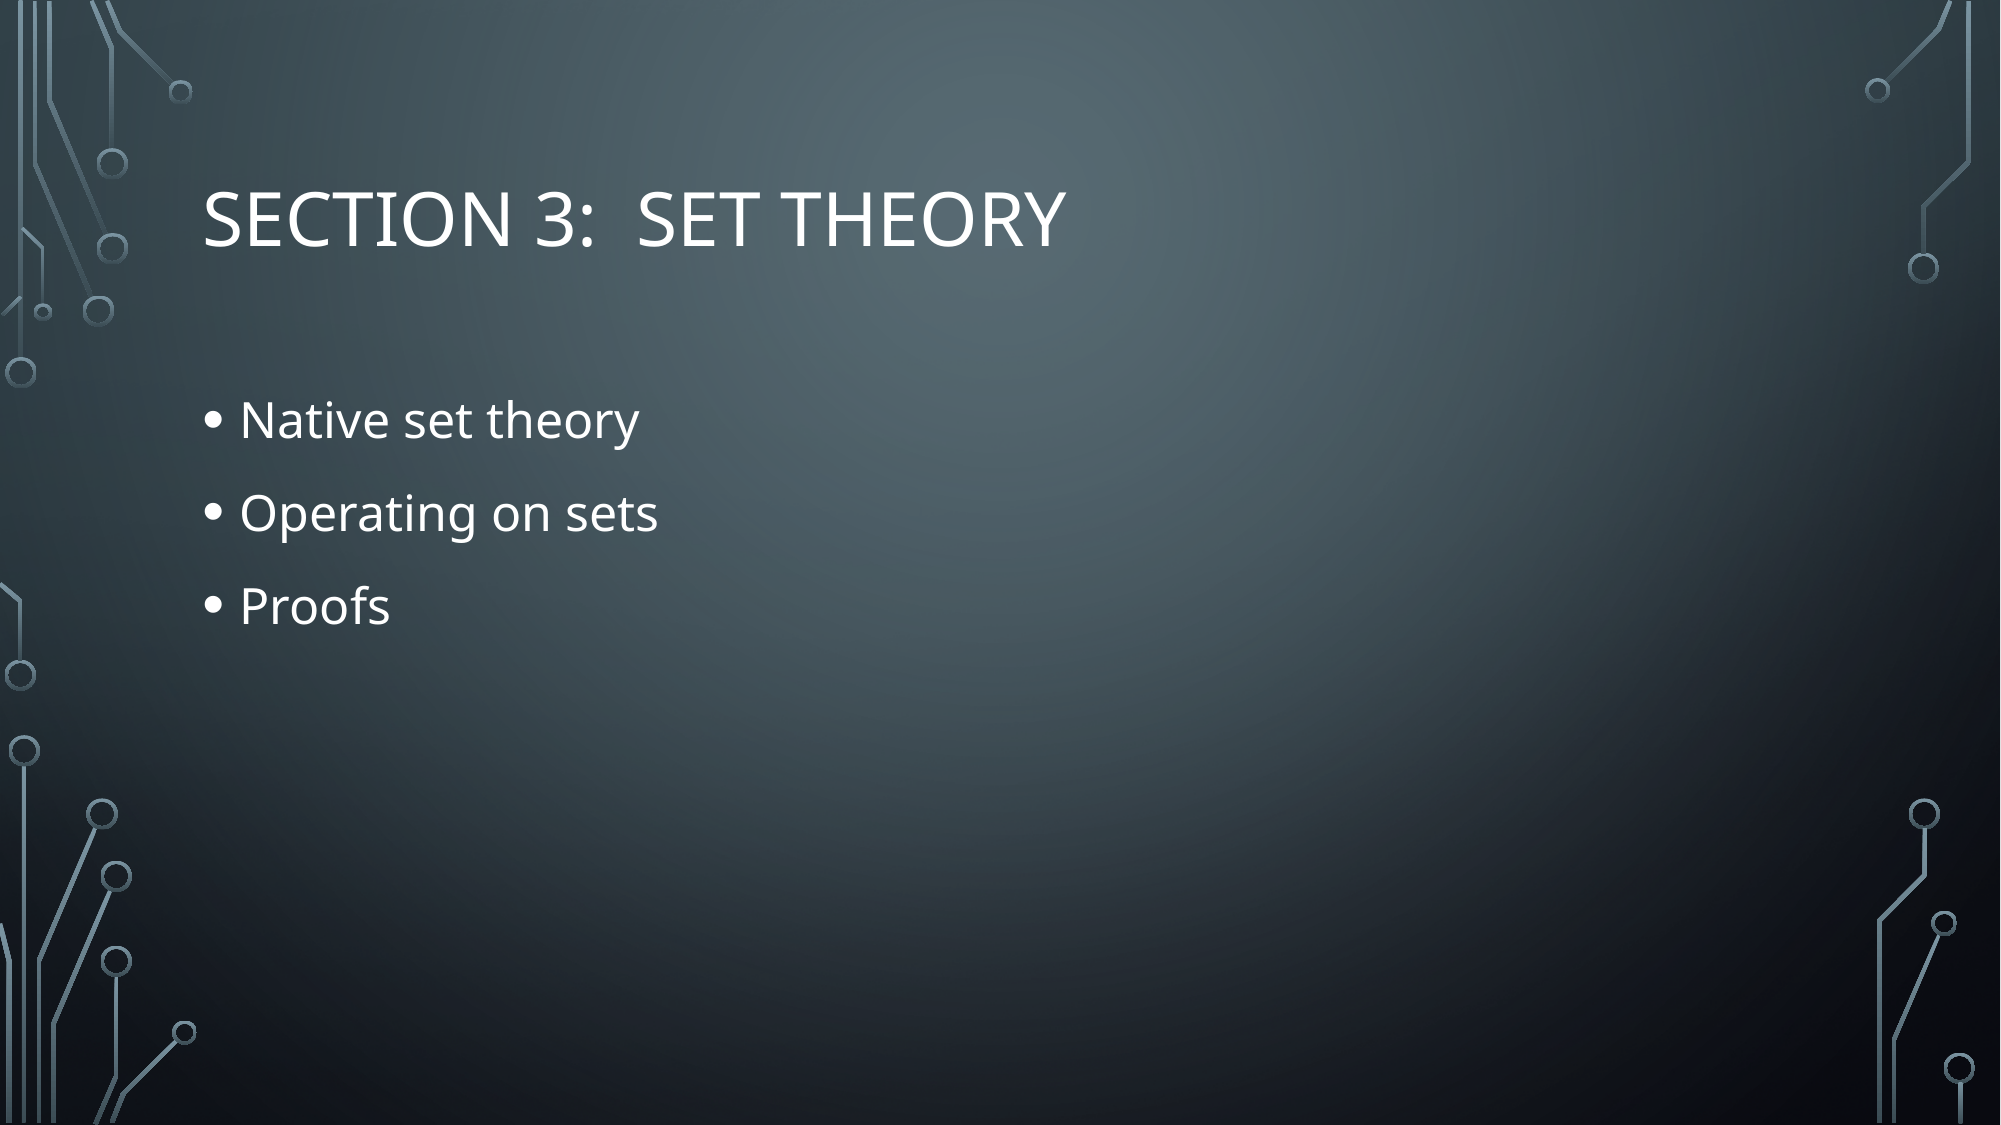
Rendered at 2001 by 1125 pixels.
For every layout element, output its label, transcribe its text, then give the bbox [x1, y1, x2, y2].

title Section 3: Set Theory [187, 101, 1813, 344]
list Native set theory Operating on sets Proofs [187, 369, 1813, 950]
